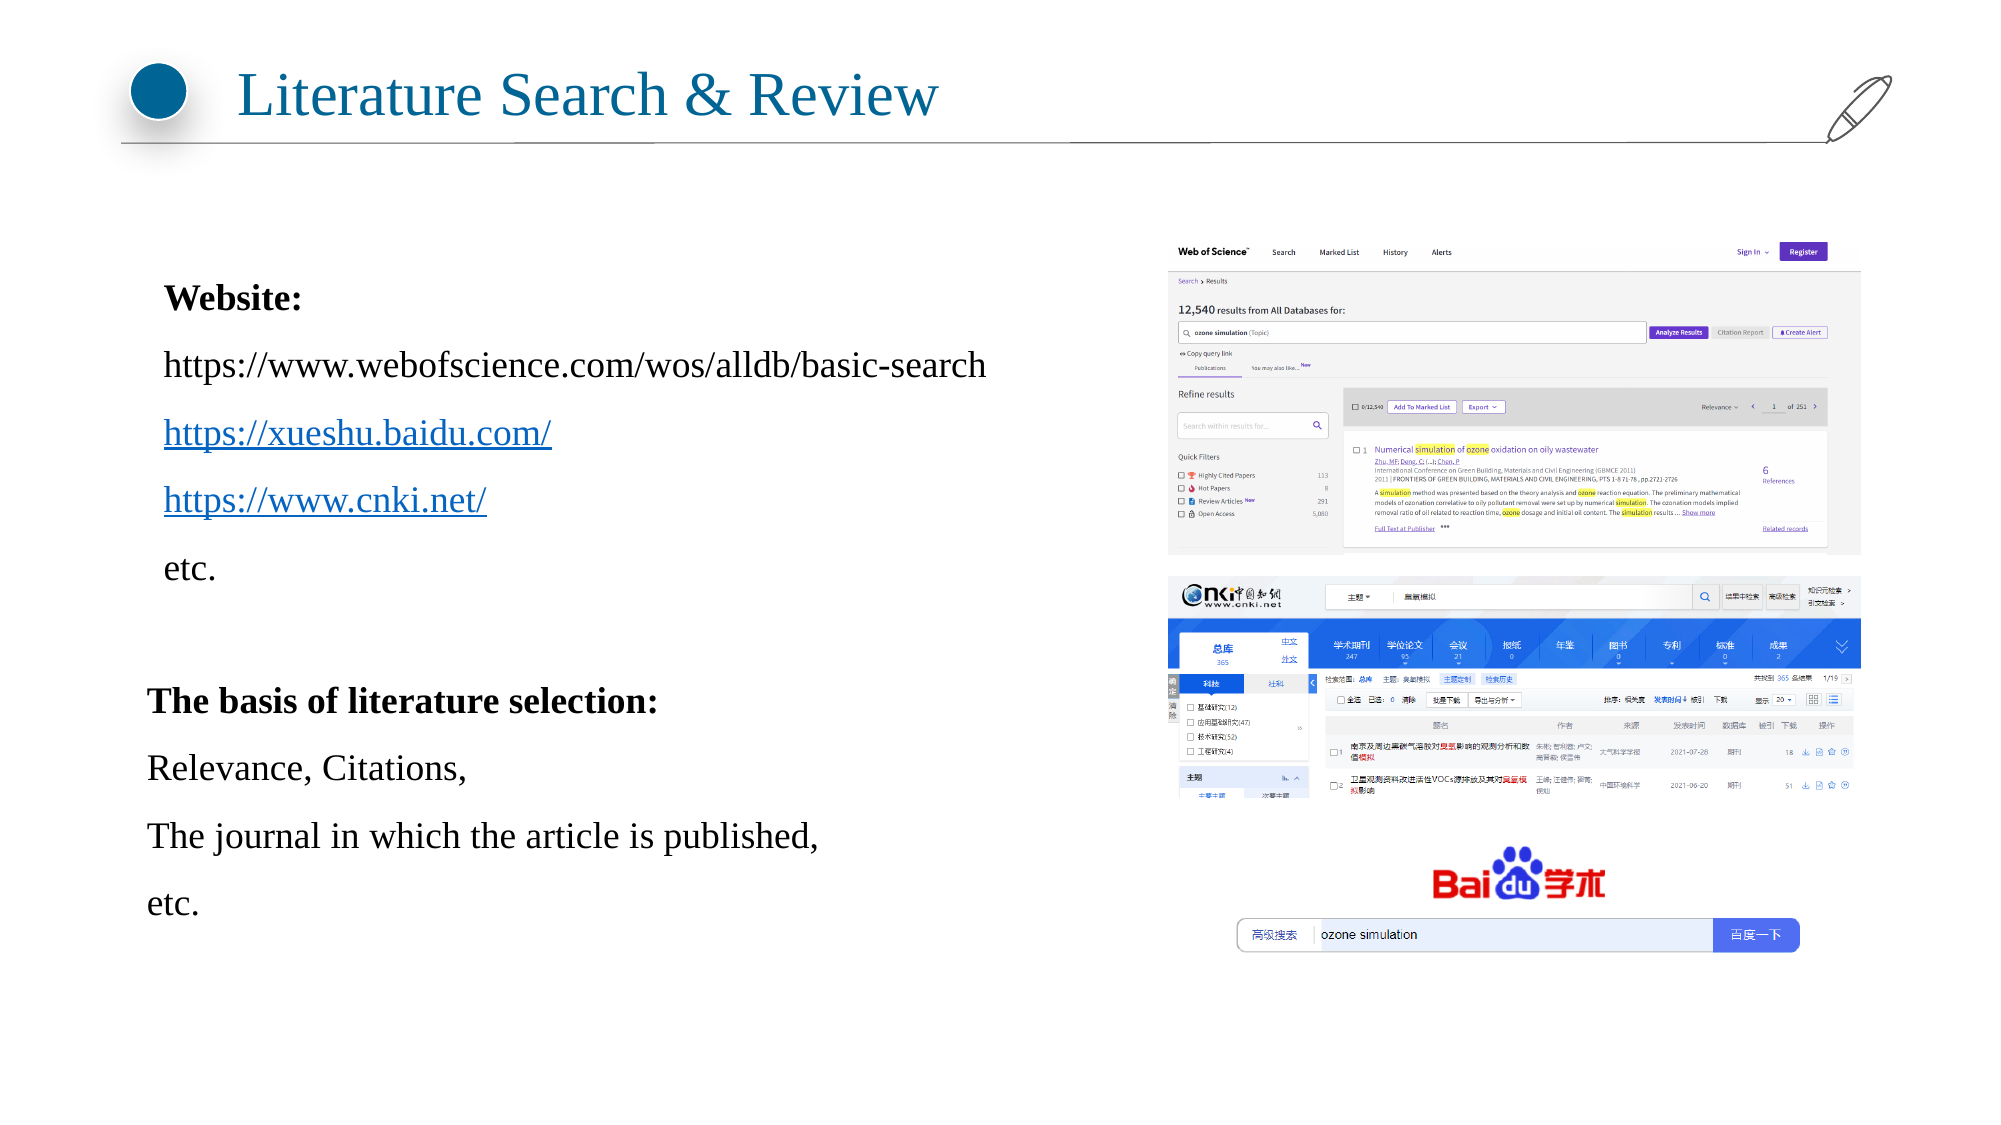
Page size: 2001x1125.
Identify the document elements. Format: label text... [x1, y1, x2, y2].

text_box [128, 61, 189, 121]
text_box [1168, 242, 1861, 1024]
text_box Literature Search & Review [222, 45, 1072, 136]
text_box Website: https://www.webofscience.com/wos/alldb/basic-search https://xueshu.baidu.com/ https://www.cnki.net/ etc. [148, 242, 1003, 596]
text_box [1827, 76, 1892, 143]
text_box The basis of literature selection: Relevance, Citations, The journal in which the article is published, etc. [132, 645, 836, 931]
